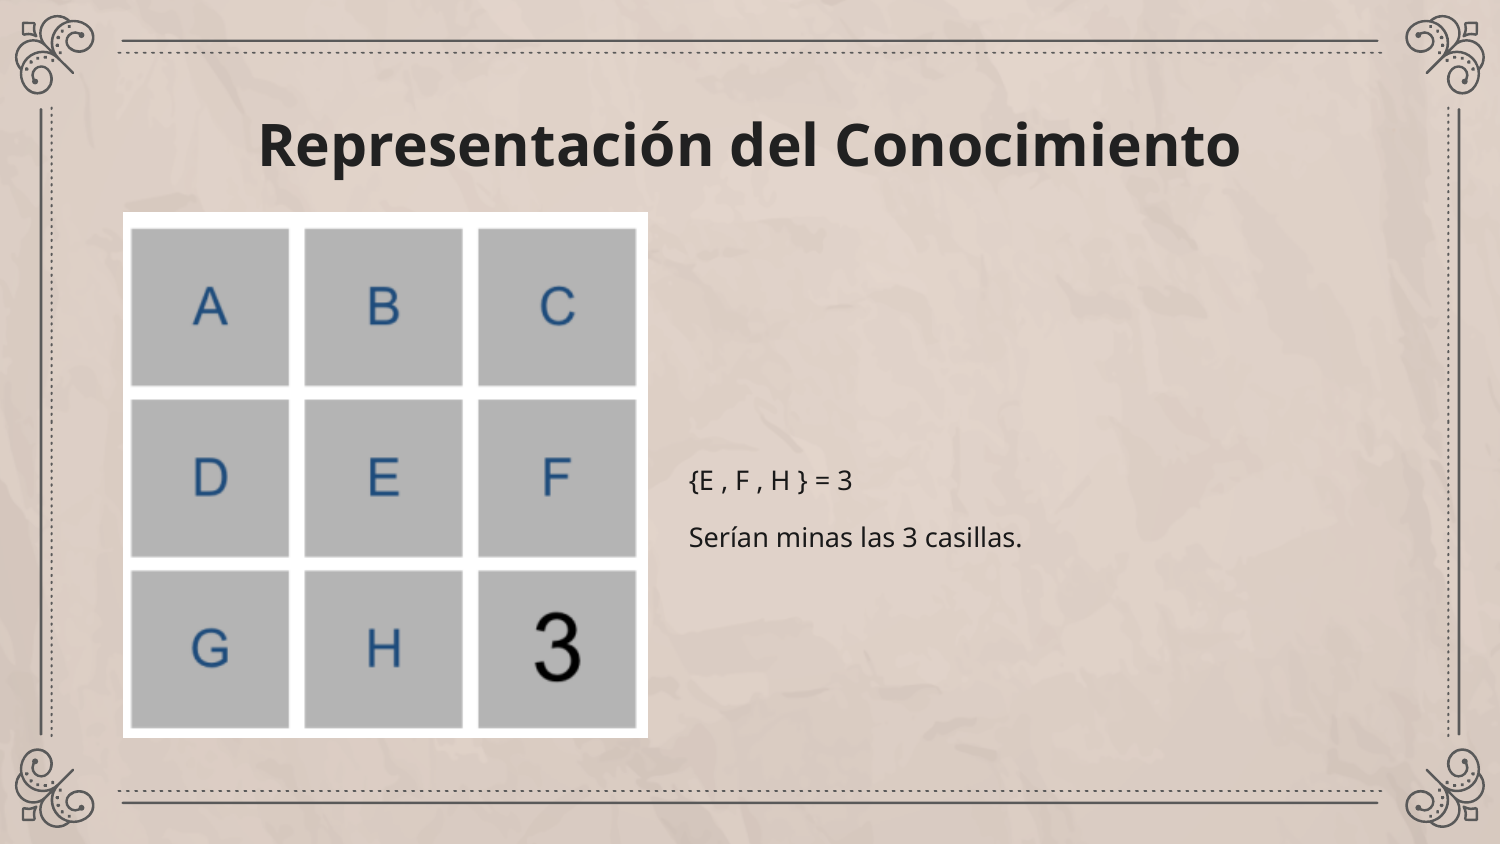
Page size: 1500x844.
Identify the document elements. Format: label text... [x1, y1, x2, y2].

title Representación del Conocimiento [123, 92, 1377, 164]
list {E , F , H } = 3 Serían minas las 3 casillas. [673, 218, 1405, 750]
picture [0, 0, 1500, 844]
